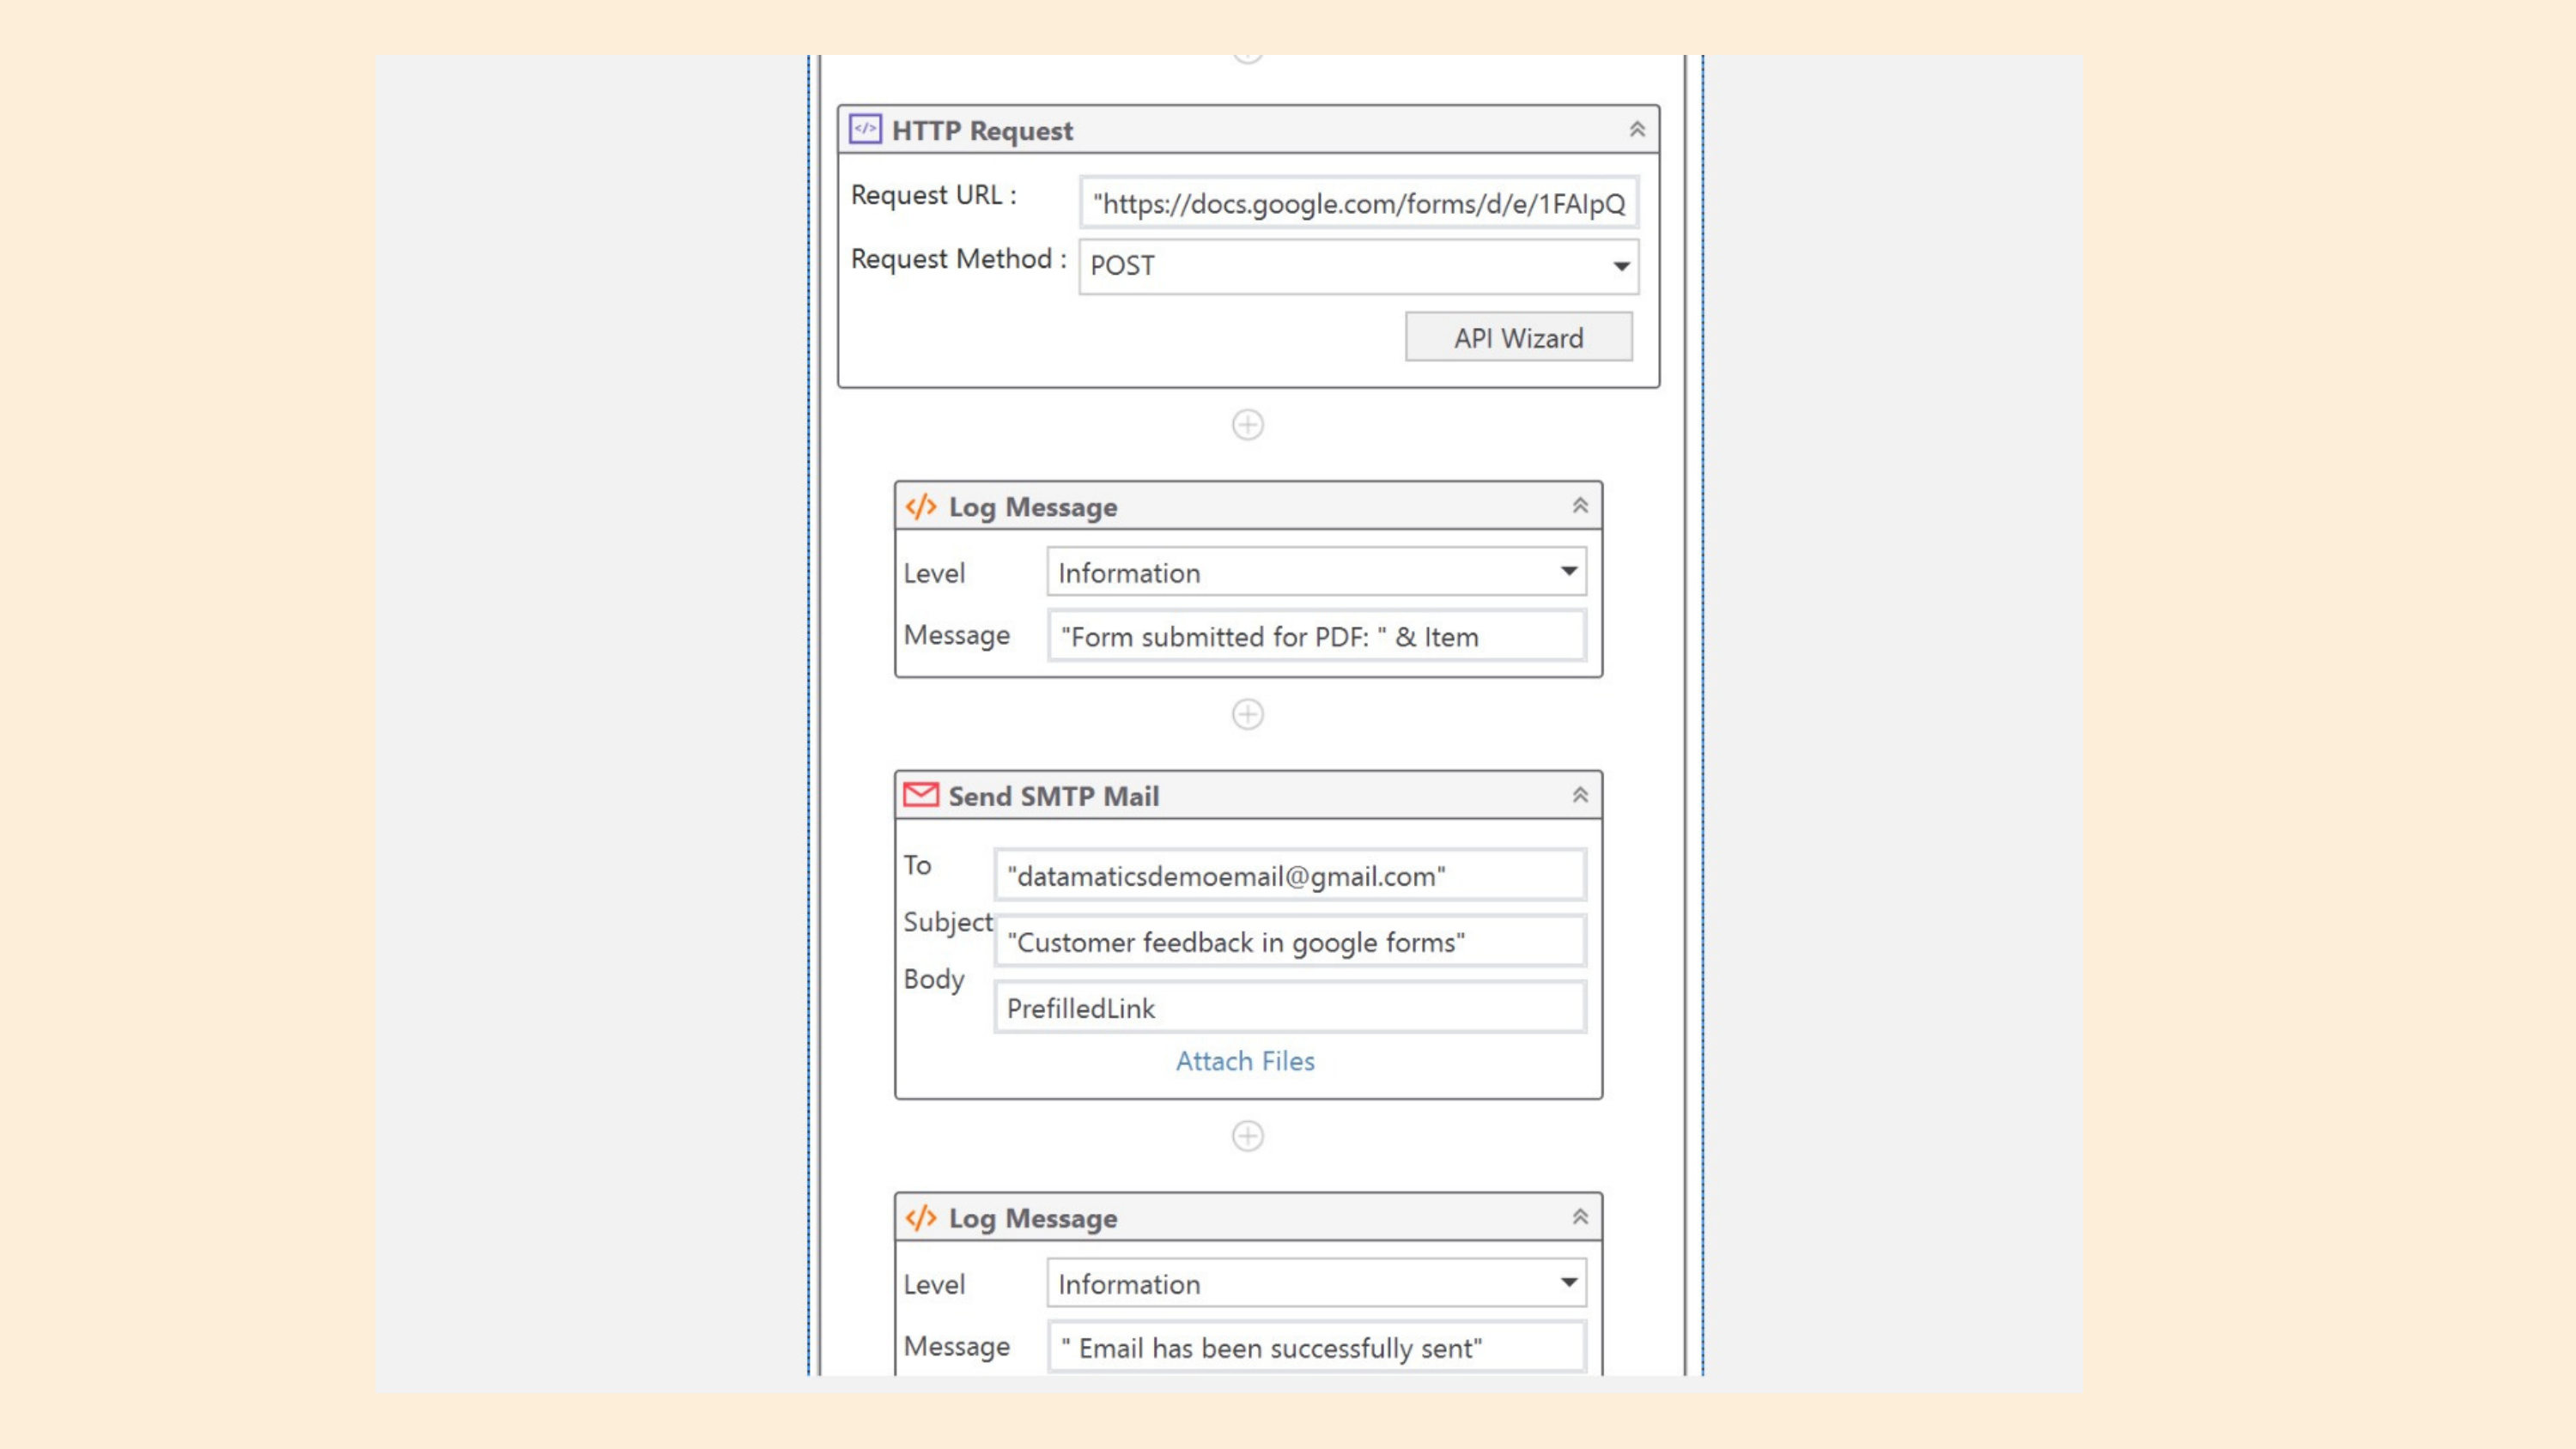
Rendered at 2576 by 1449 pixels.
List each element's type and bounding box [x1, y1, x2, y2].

text_box [375, 55, 2083, 1393]
